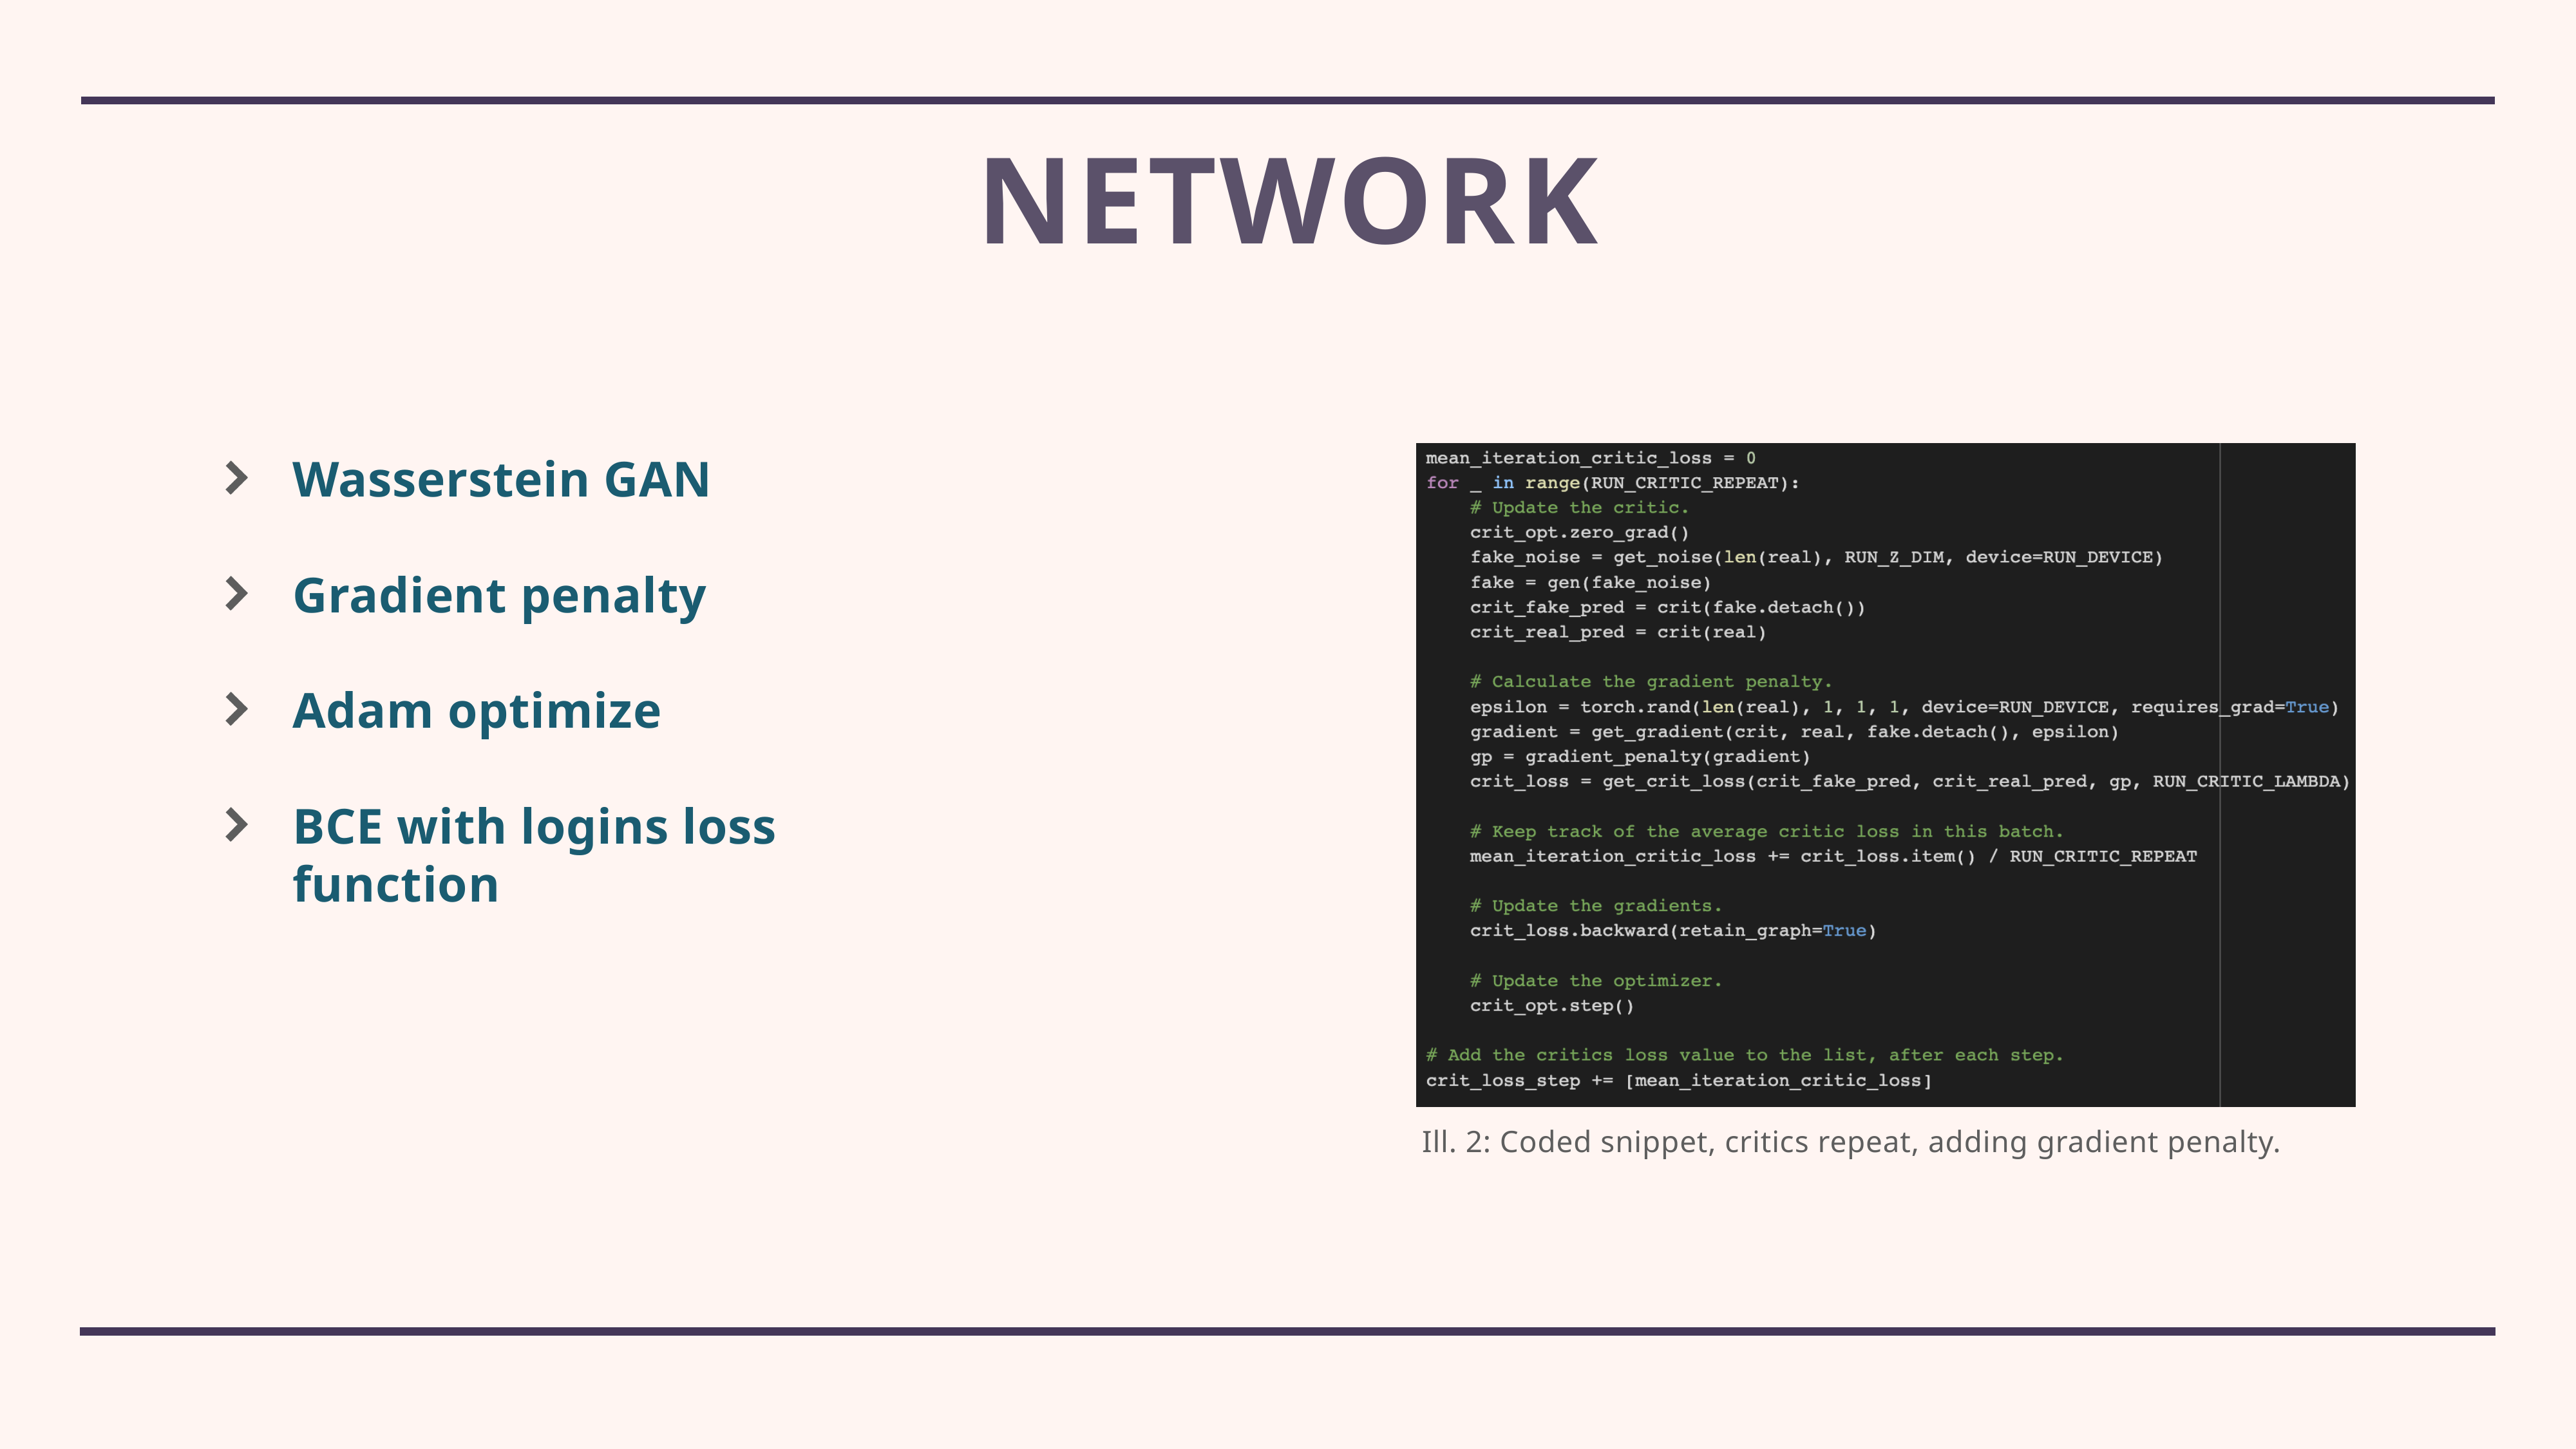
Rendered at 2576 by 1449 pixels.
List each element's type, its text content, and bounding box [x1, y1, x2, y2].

list Wasserstein GAN Gradient penalty Adam optimize BCE with logins loss function [220, 442, 999, 1108]
picture [225, 460, 248, 495]
picture [225, 692, 248, 726]
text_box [1416, 442, 2356, 1169]
picture [225, 807, 248, 842]
title Network [220, 135, 2356, 310]
picture [225, 576, 248, 611]
